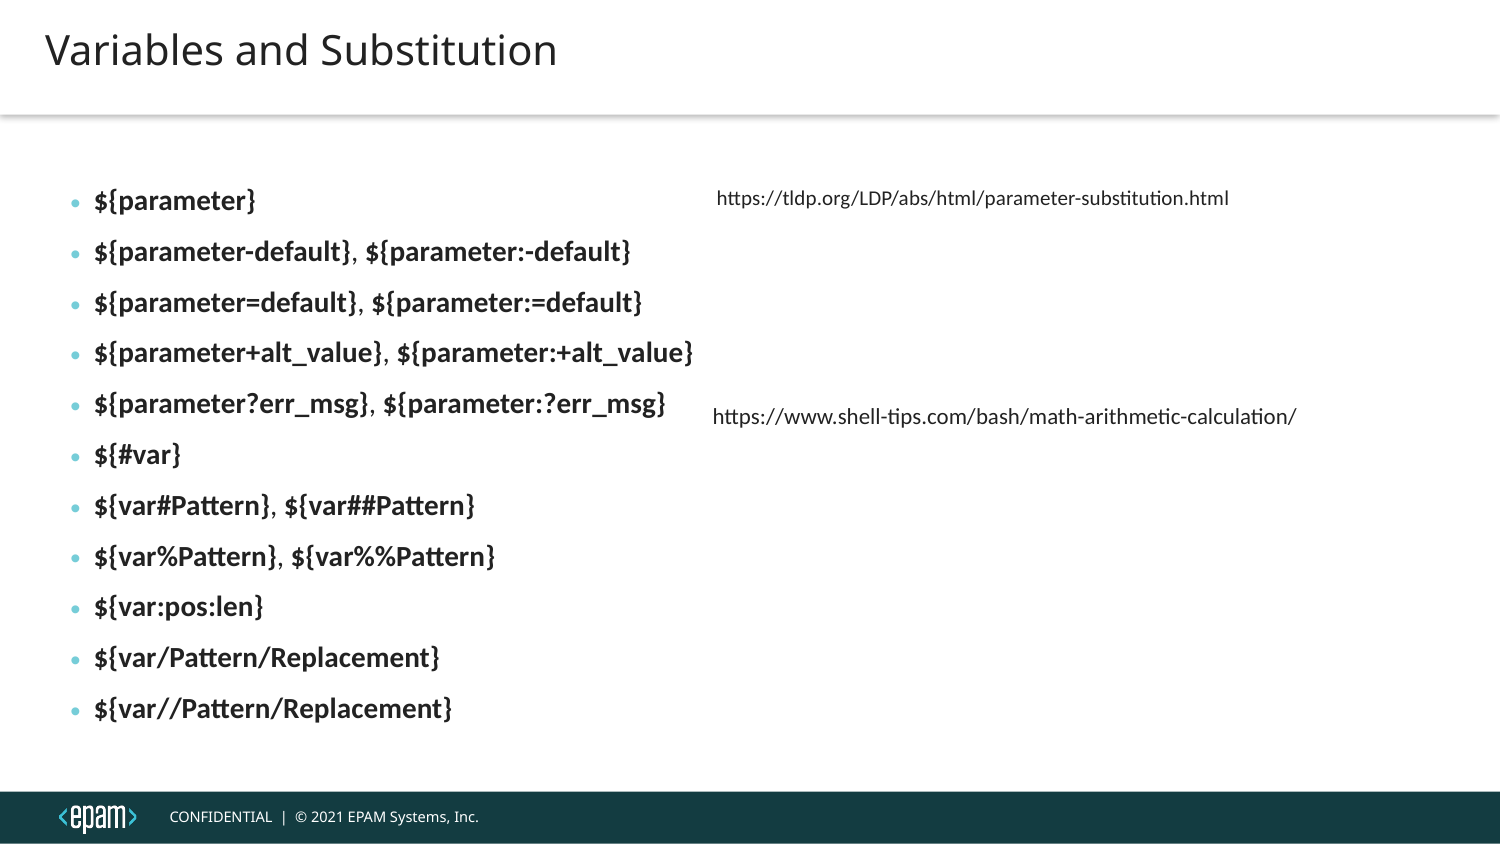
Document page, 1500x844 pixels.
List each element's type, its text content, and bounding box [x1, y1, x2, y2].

list Variables and Substitution [0, 0, 1500, 115]
list ${parameter} ${parameter-default}, ${parameter:-default} ${parameter=default}, ${parameter:=default} ${parameter+alt_value}, ${parameter:+alt_value} ${parameter?err_msg}, ${parameter:?err_msg} ${#var} ${var#Pattern}, ${var##Pattern} ${var%Pattern}, ${var%%Pattern} ${var:pos:len} ${var/Pattern/Replacement} ${var//Pattern/Replacement} [59, 177, 1426, 734]
text_box https://tldp.org/LDP/abs/html/parameter-substitution.html [701, 177, 1246, 218]
text_box https://www.shell-tips.com/bash/math-arithmetic-calculation/ [697, 394, 1441, 437]
